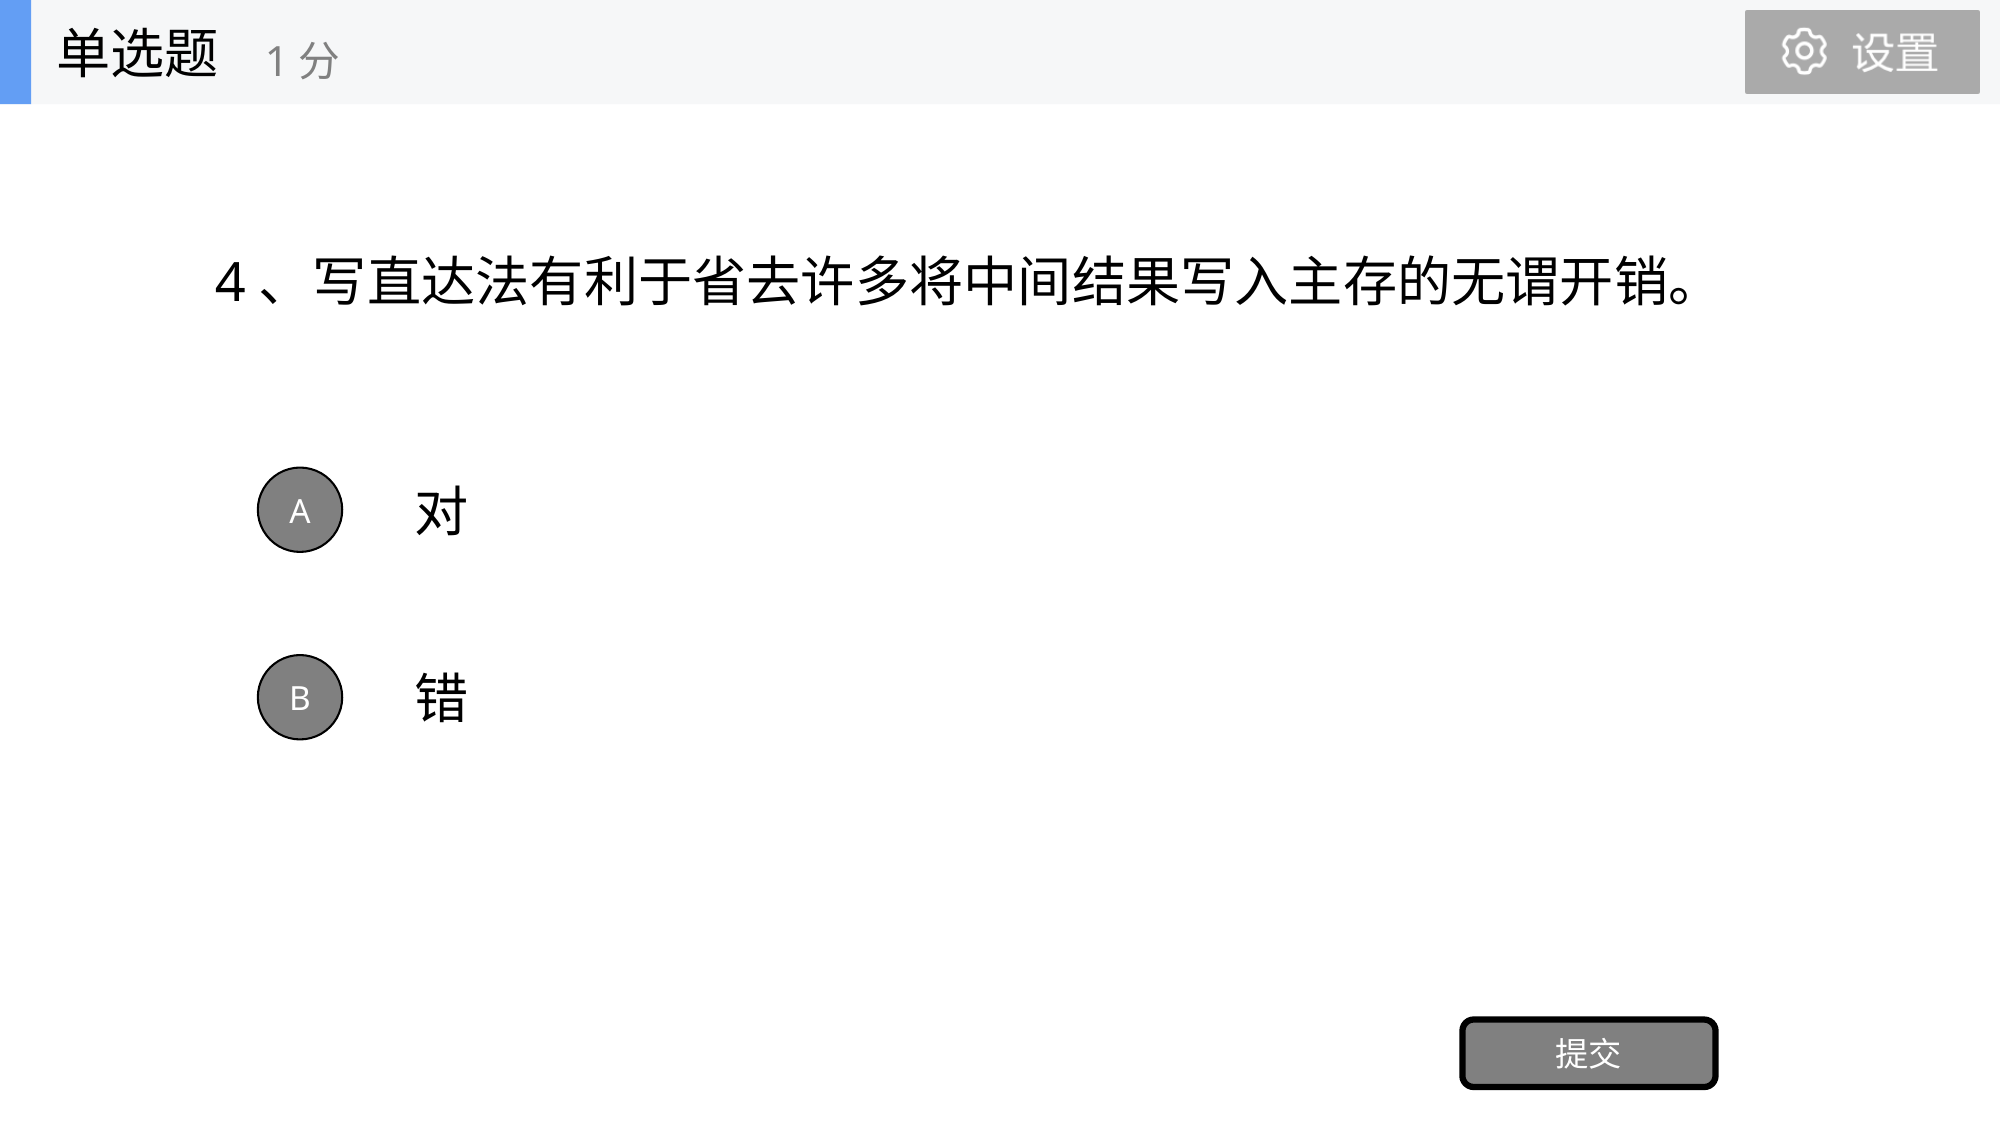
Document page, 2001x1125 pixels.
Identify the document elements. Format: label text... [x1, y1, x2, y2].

text_box A [256, 466, 344, 553]
text_box 错 [399, 644, 1800, 750]
text_box 4、写直达法有利于省去许多将中间结果写入主存的无谓开销。 [200, 105, 1800, 456]
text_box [0, 0, 2000, 105]
text_box 提交 [1461, 1018, 1717, 1089]
text_box 对 [399, 456, 1800, 563]
text_box B [256, 654, 344, 741]
picture [1745, 10, 1980, 94]
